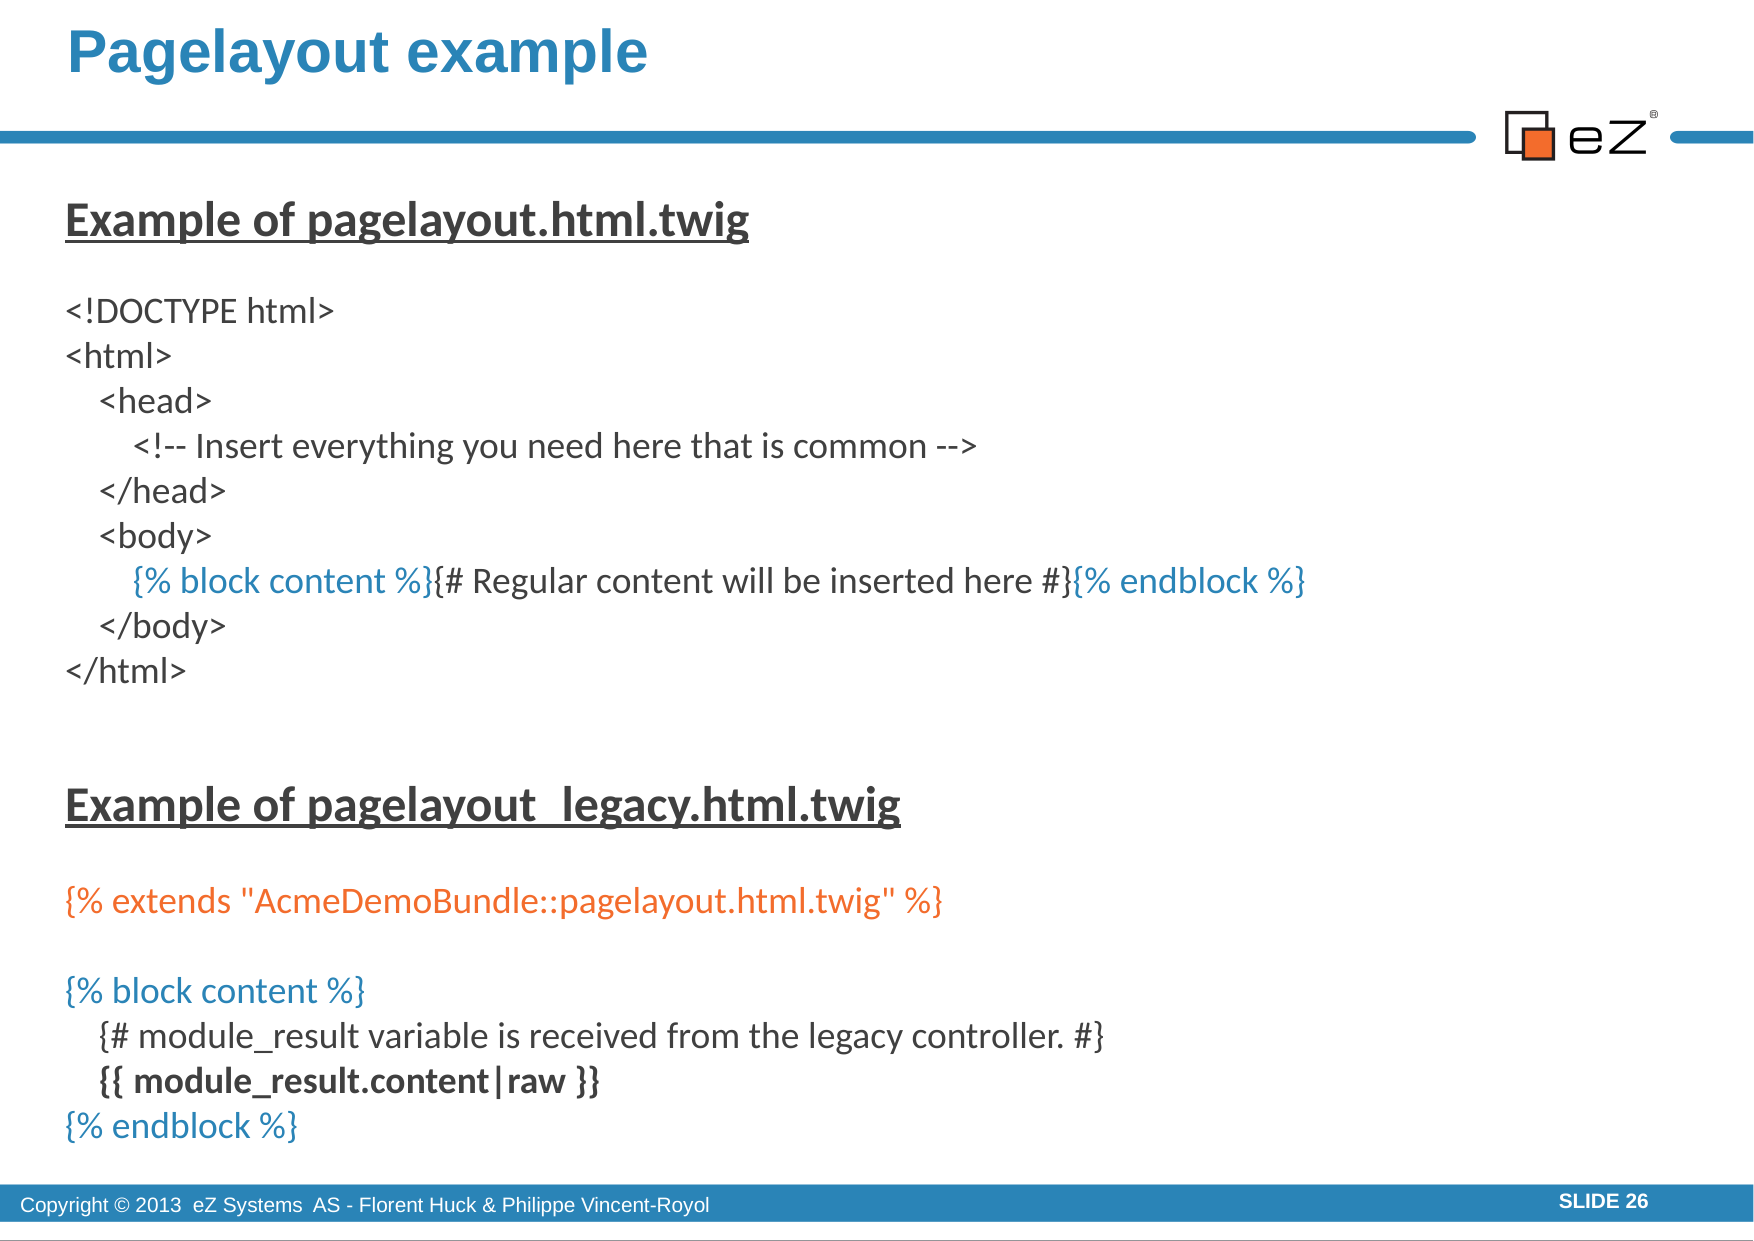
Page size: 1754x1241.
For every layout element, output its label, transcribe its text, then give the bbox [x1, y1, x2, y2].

slide_number SLIDE 26 [1256, 1184, 1666, 1216]
text_box Example of pagelayout.html.twig <!DOCTYPE html> <html> <head> <!-- Insert everything you need here that is common --> </head> <body> {% block content %}{# Regular content will be inserted here #}{% endblock %} </body> </html> Example of pagelayout_legacy.html.twig {% extends "AcmeDemoBundle::pagelayout.html.twig" %} {% block content %} {# module_result variable is received from the legacy controller. #} {{ module_result.content|raw }} {% endblock %} [50, 178, 1694, 1154]
picture [0, 0, 1754, 1240]
title Pagelayout example [50, 10, 1348, 86]
